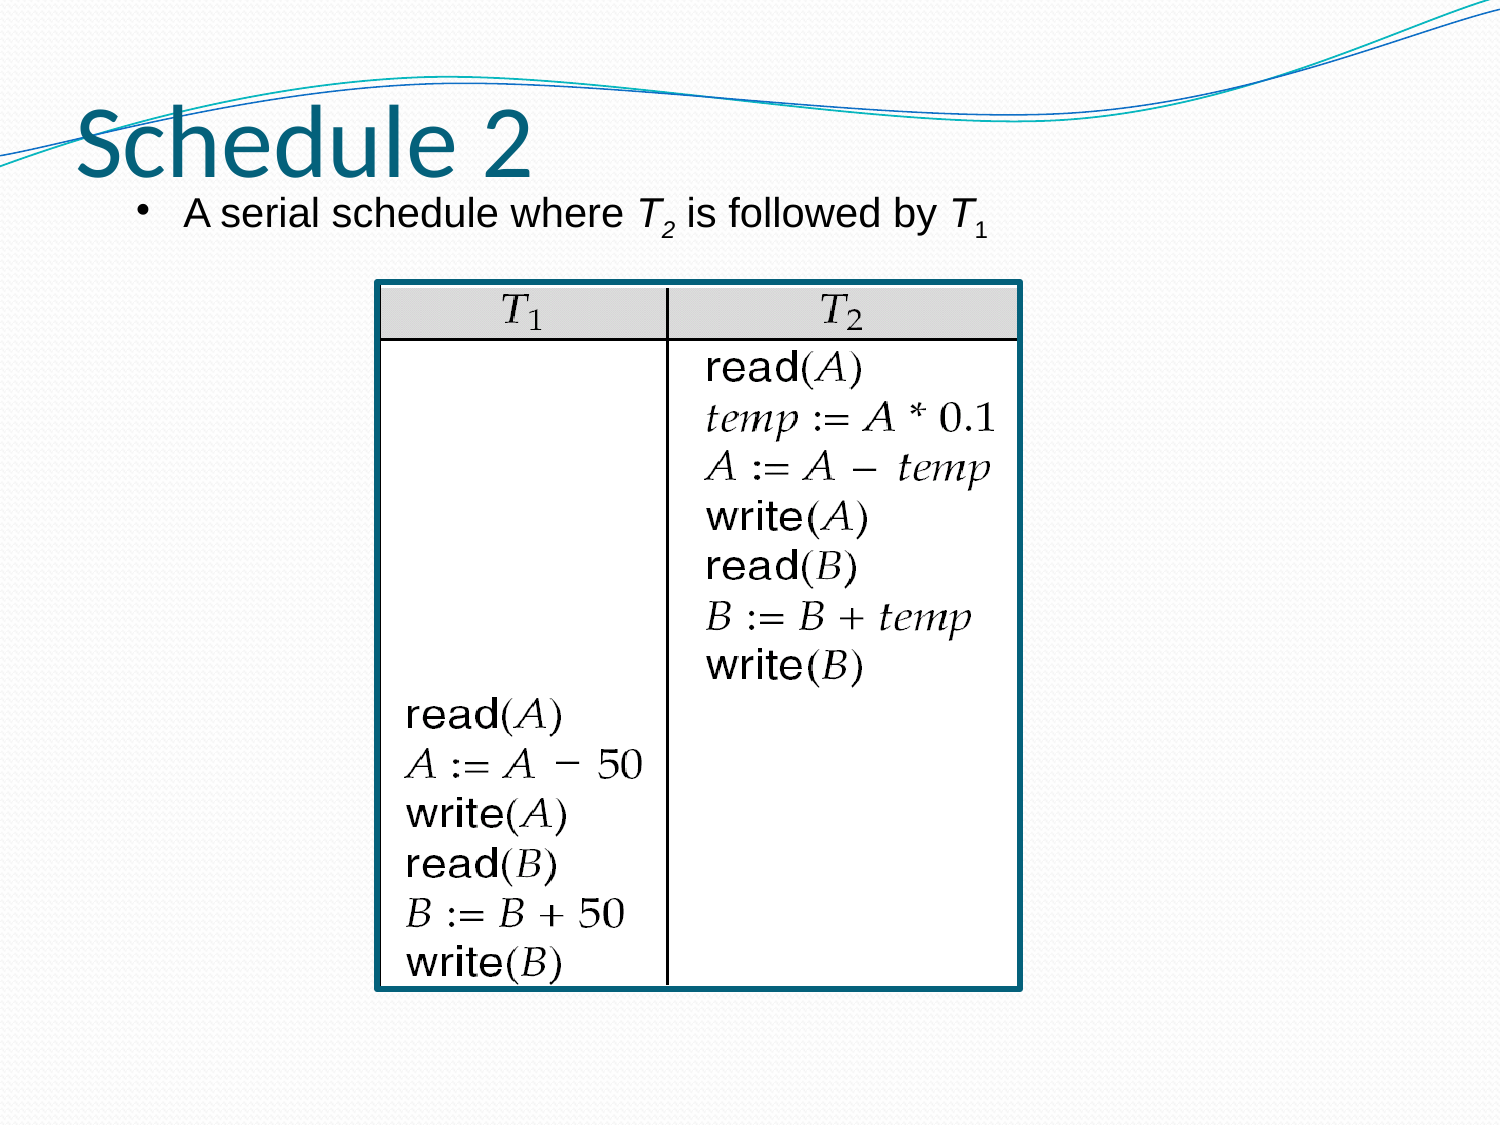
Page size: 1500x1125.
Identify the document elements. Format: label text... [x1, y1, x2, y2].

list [379, 284, 1018, 987]
title Schedule 2 [75, 10, 1425, 199]
text_box A serial schedule where T2 is followed by T1 [121, 178, 1415, 251]
